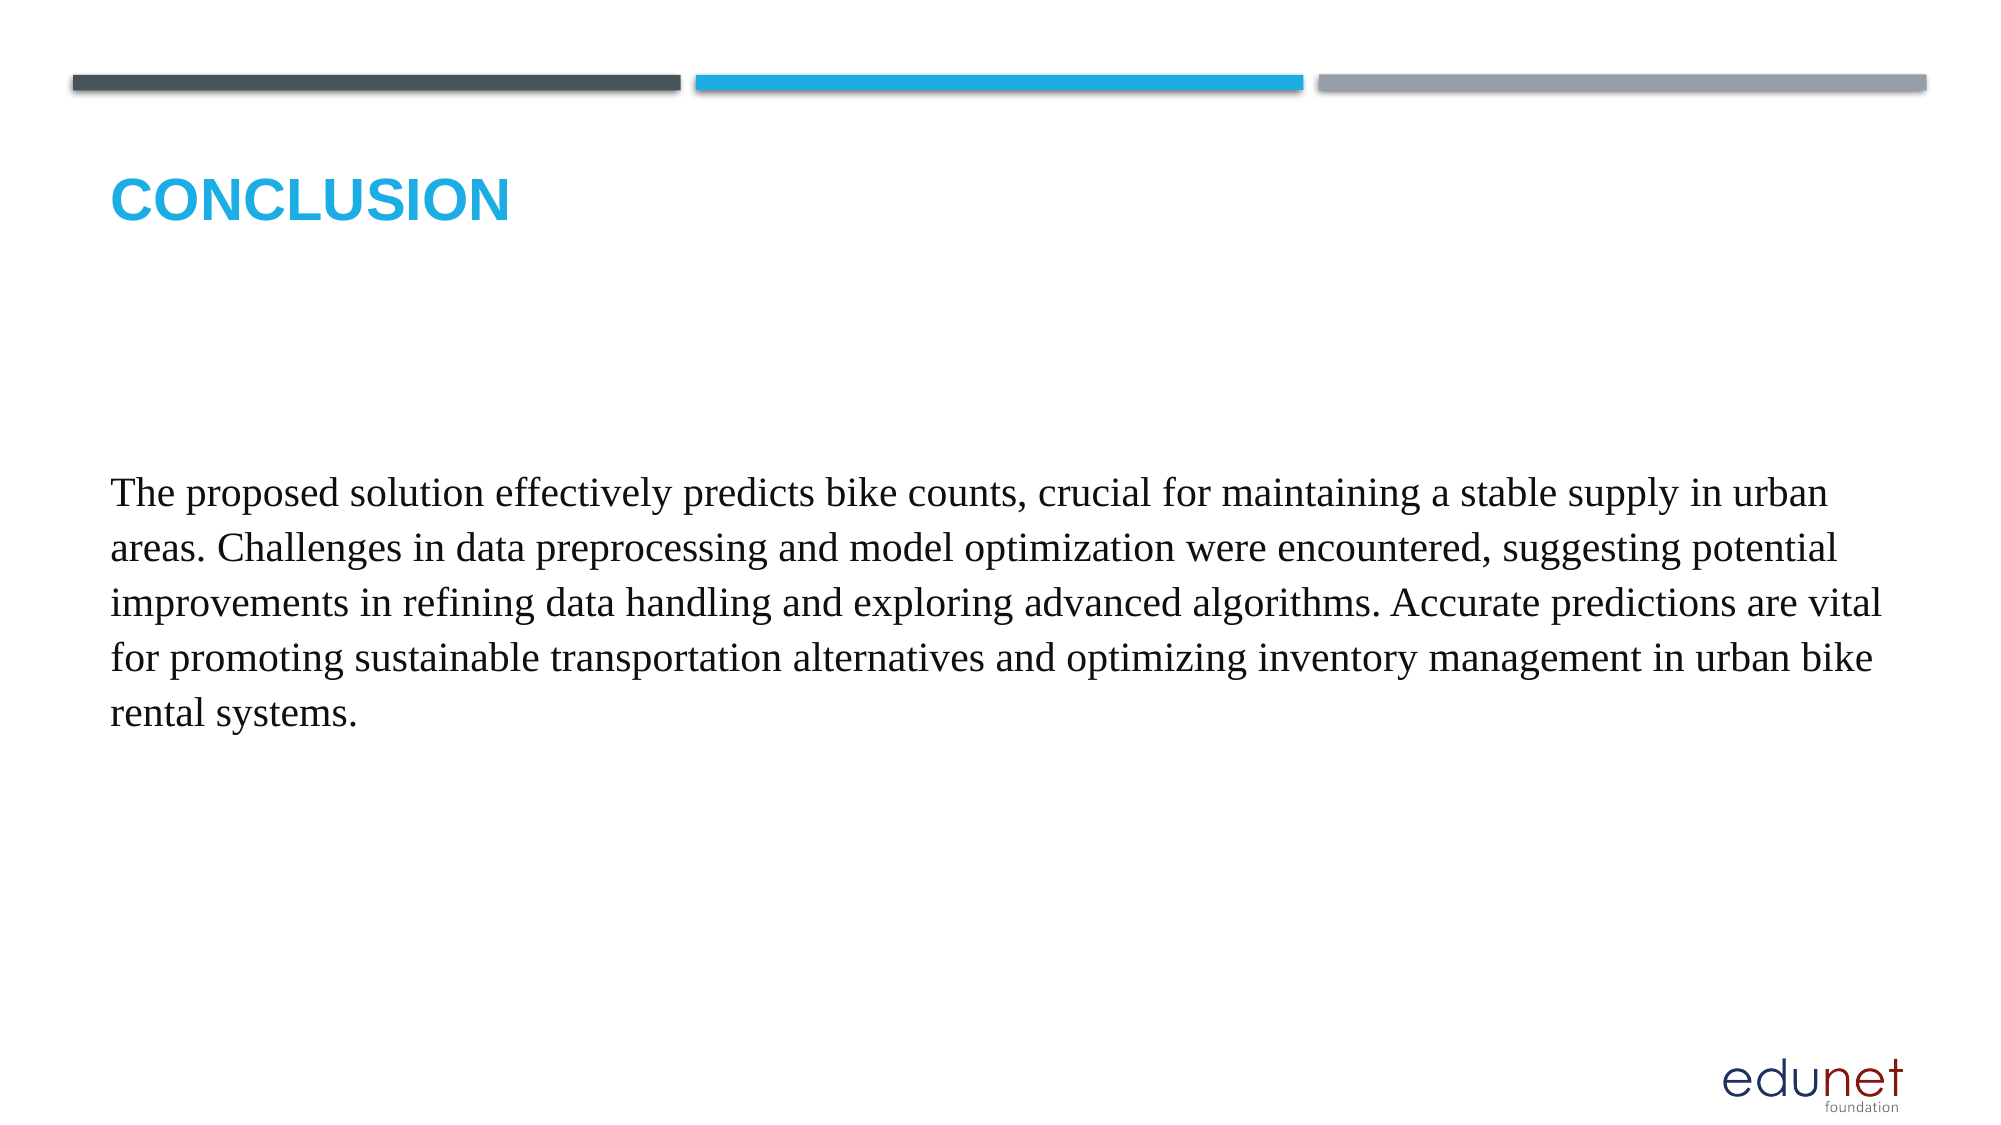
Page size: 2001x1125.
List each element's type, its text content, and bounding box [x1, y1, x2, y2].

list The proposed solution effectively predicts bike counts, crucial for maintaining a stable supply in urban areas. Challenges in data preprocessing and model optimization were encountered, suggesting potential improvements in refining data handling and exploring advanced algorithms. Accurate predictions are vital for promoting sustainable transportation alternatives and optimizing inventory management in urban bike rental systems. [95, 213, 1905, 981]
title Conclusion [95, 153, 1905, 213]
picture [1719, 1056, 1905, 1116]
